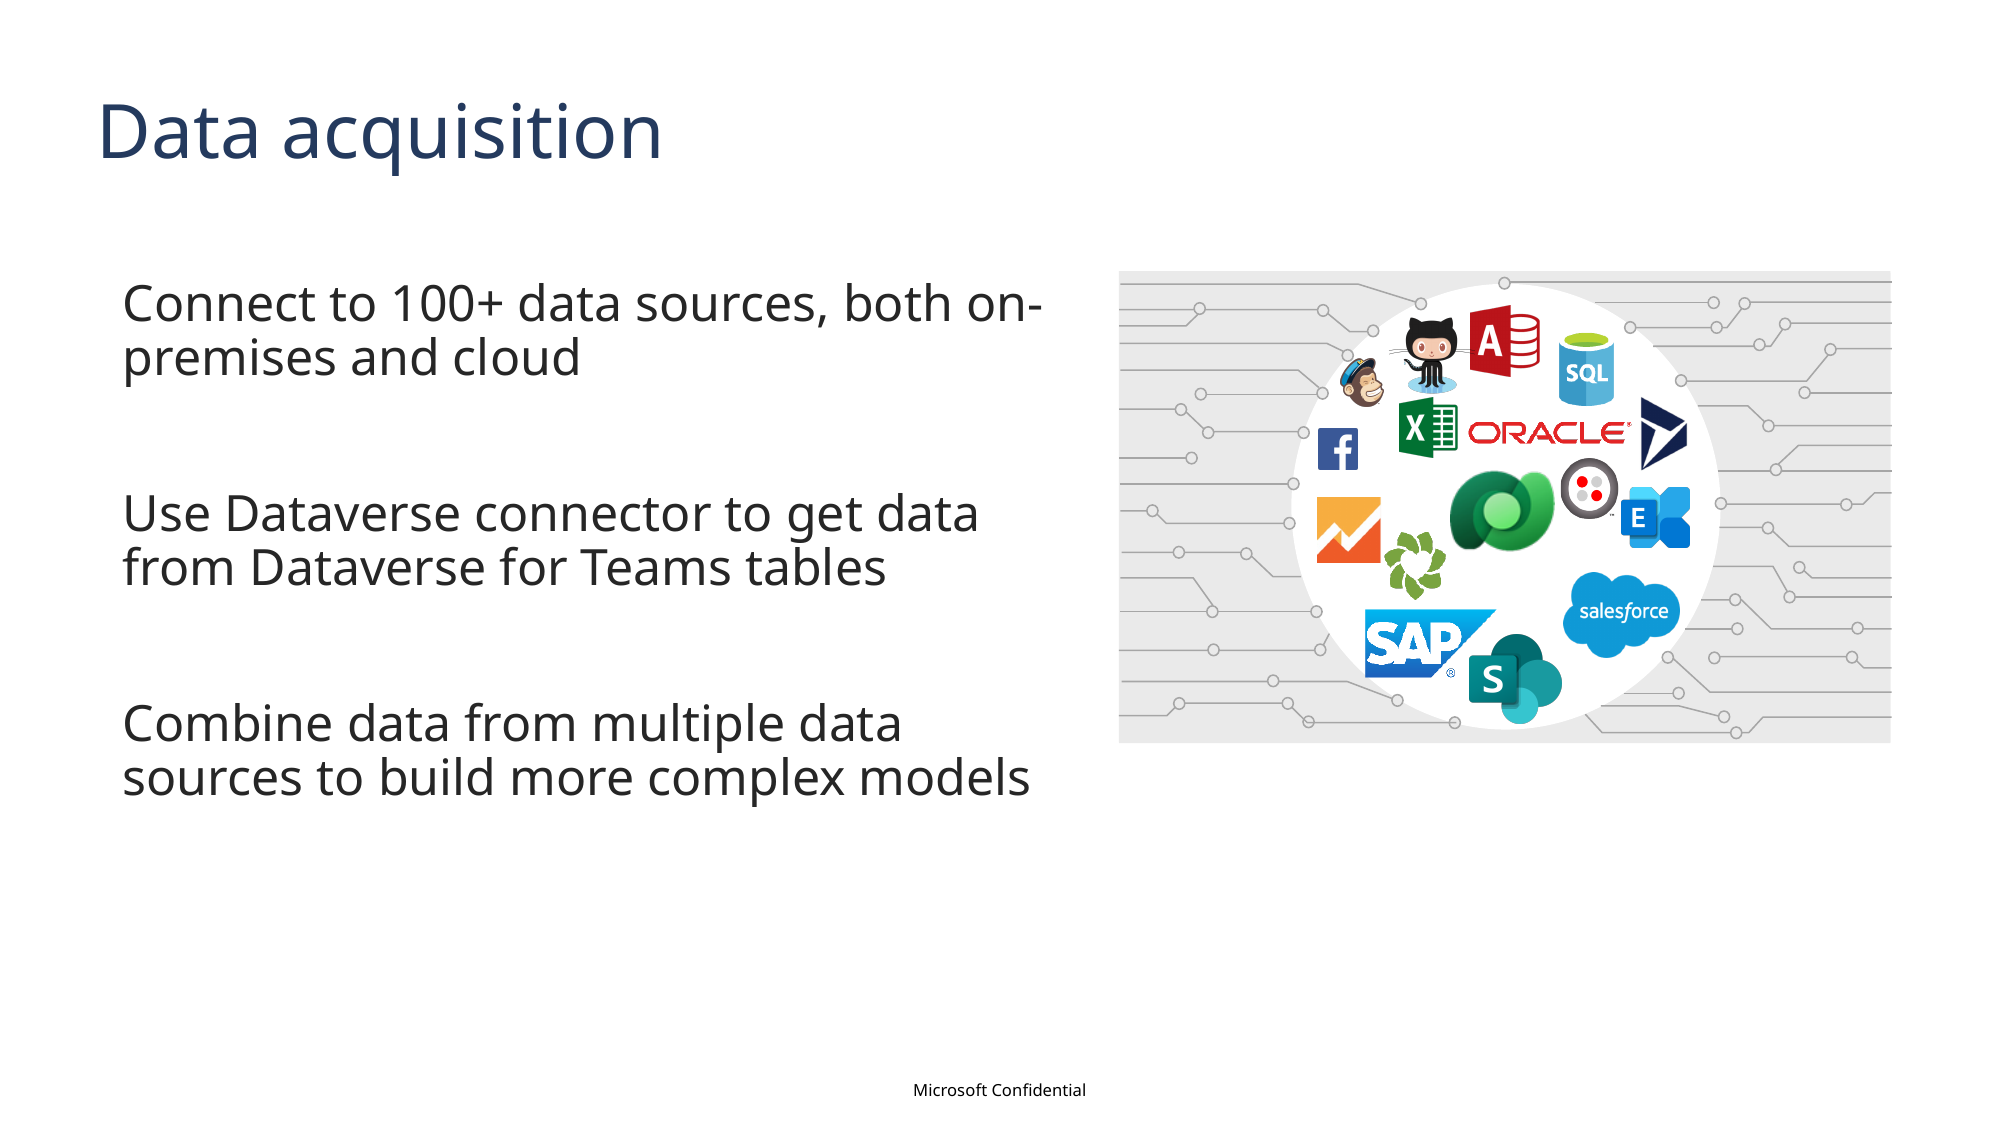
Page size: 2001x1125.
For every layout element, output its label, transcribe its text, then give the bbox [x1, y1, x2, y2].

picture [1450, 460, 1555, 558]
text_box Microsoft Confidential [662, 1072, 1338, 1093]
picture [1469, 634, 1562, 725]
picture [1620, 486, 1690, 548]
title Data acquisition [96, 83, 1904, 175]
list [1621, 396, 1697, 471]
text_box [1118, 270, 1893, 744]
text_box Connect to 100+ data sources, both on-premises and cloud Use Dataverse connector to get data from Dataverse for Teams tables Combine data from multiple data sources to build more complex models [108, 271, 1081, 814]
